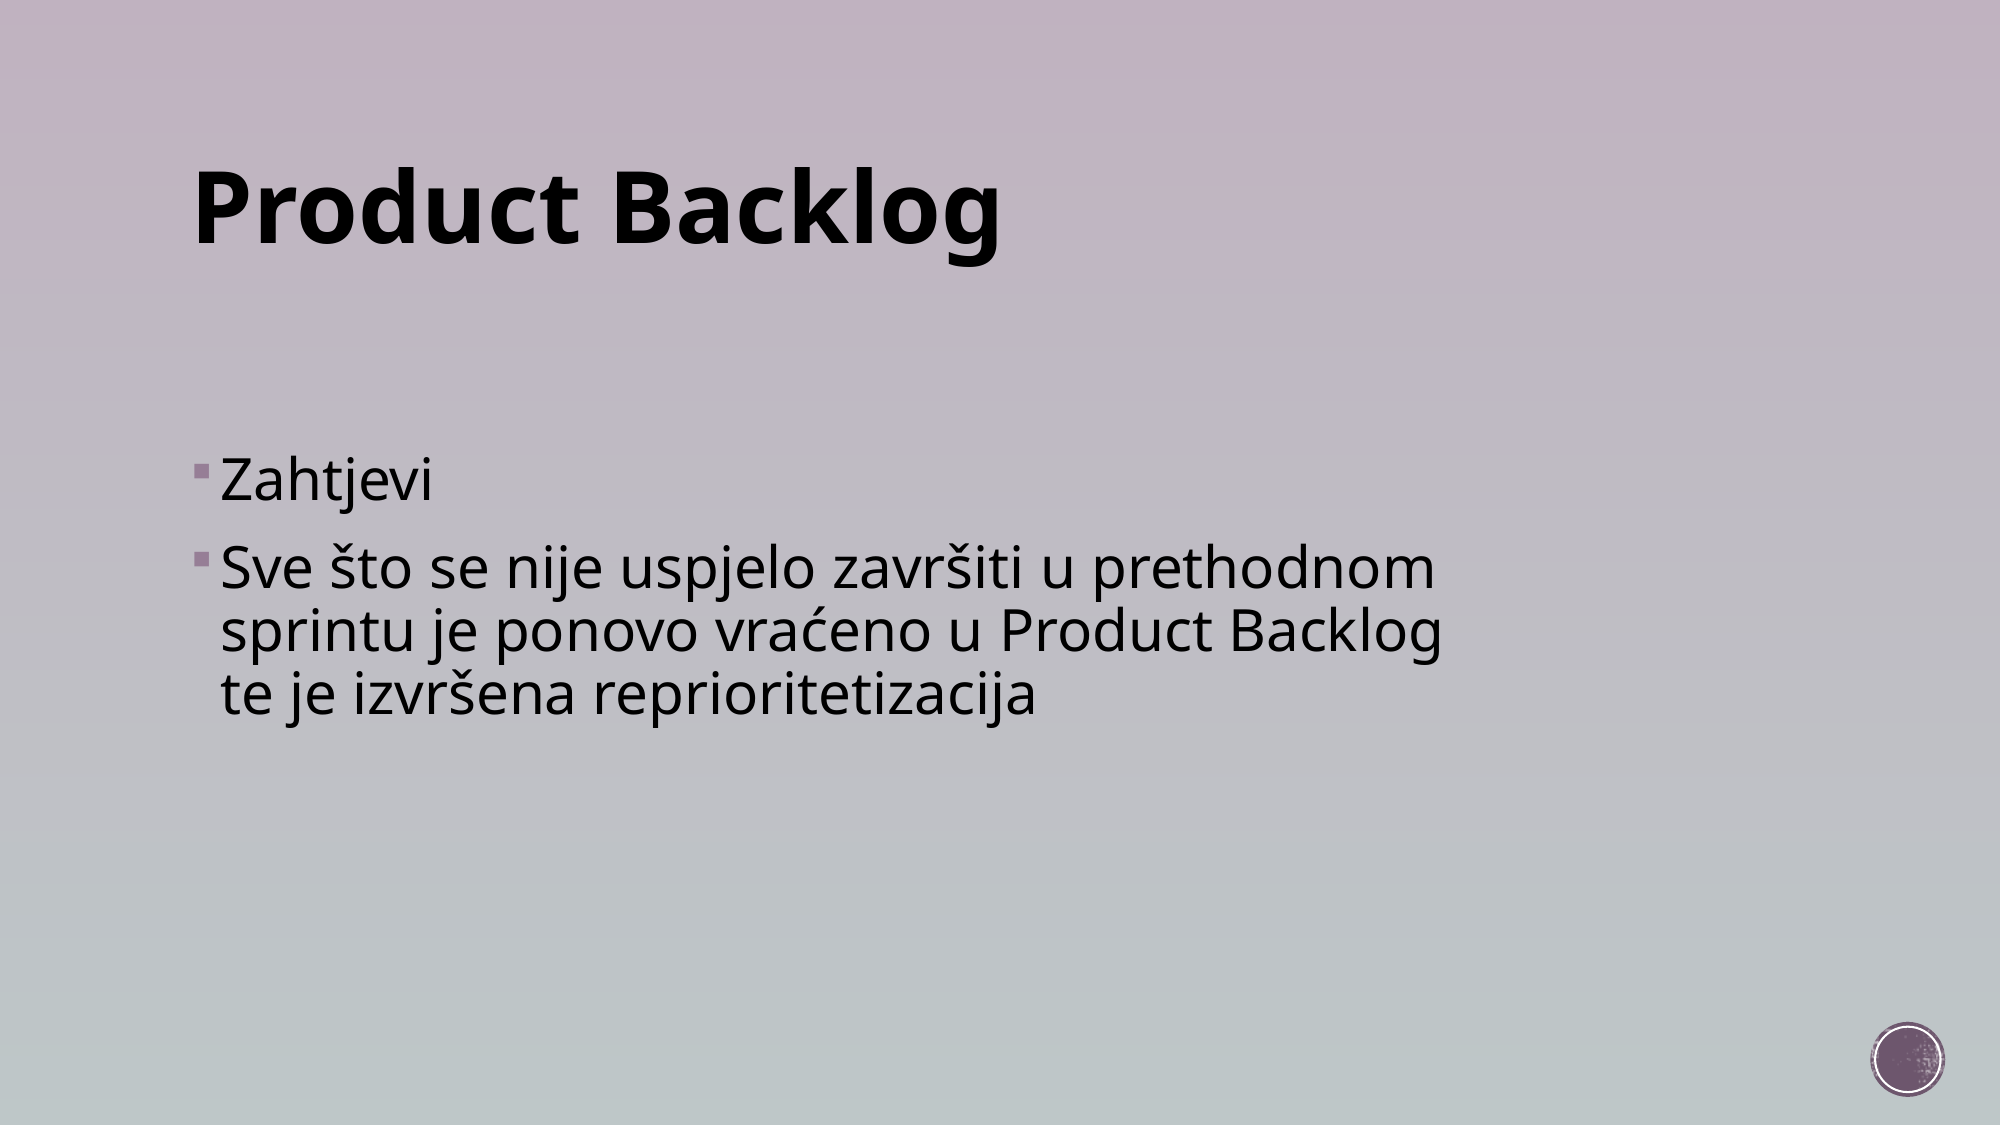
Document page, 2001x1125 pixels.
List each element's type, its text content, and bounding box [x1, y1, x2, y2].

title Product Backlog [175, 79, 1826, 344]
list Zahtjevi Sve što se nije uspjelo završiti u prethodnom sprintu je ponovo vraćeno u Product Backlog te je izvršena reprioritetizacija [175, 348, 1496, 1013]
